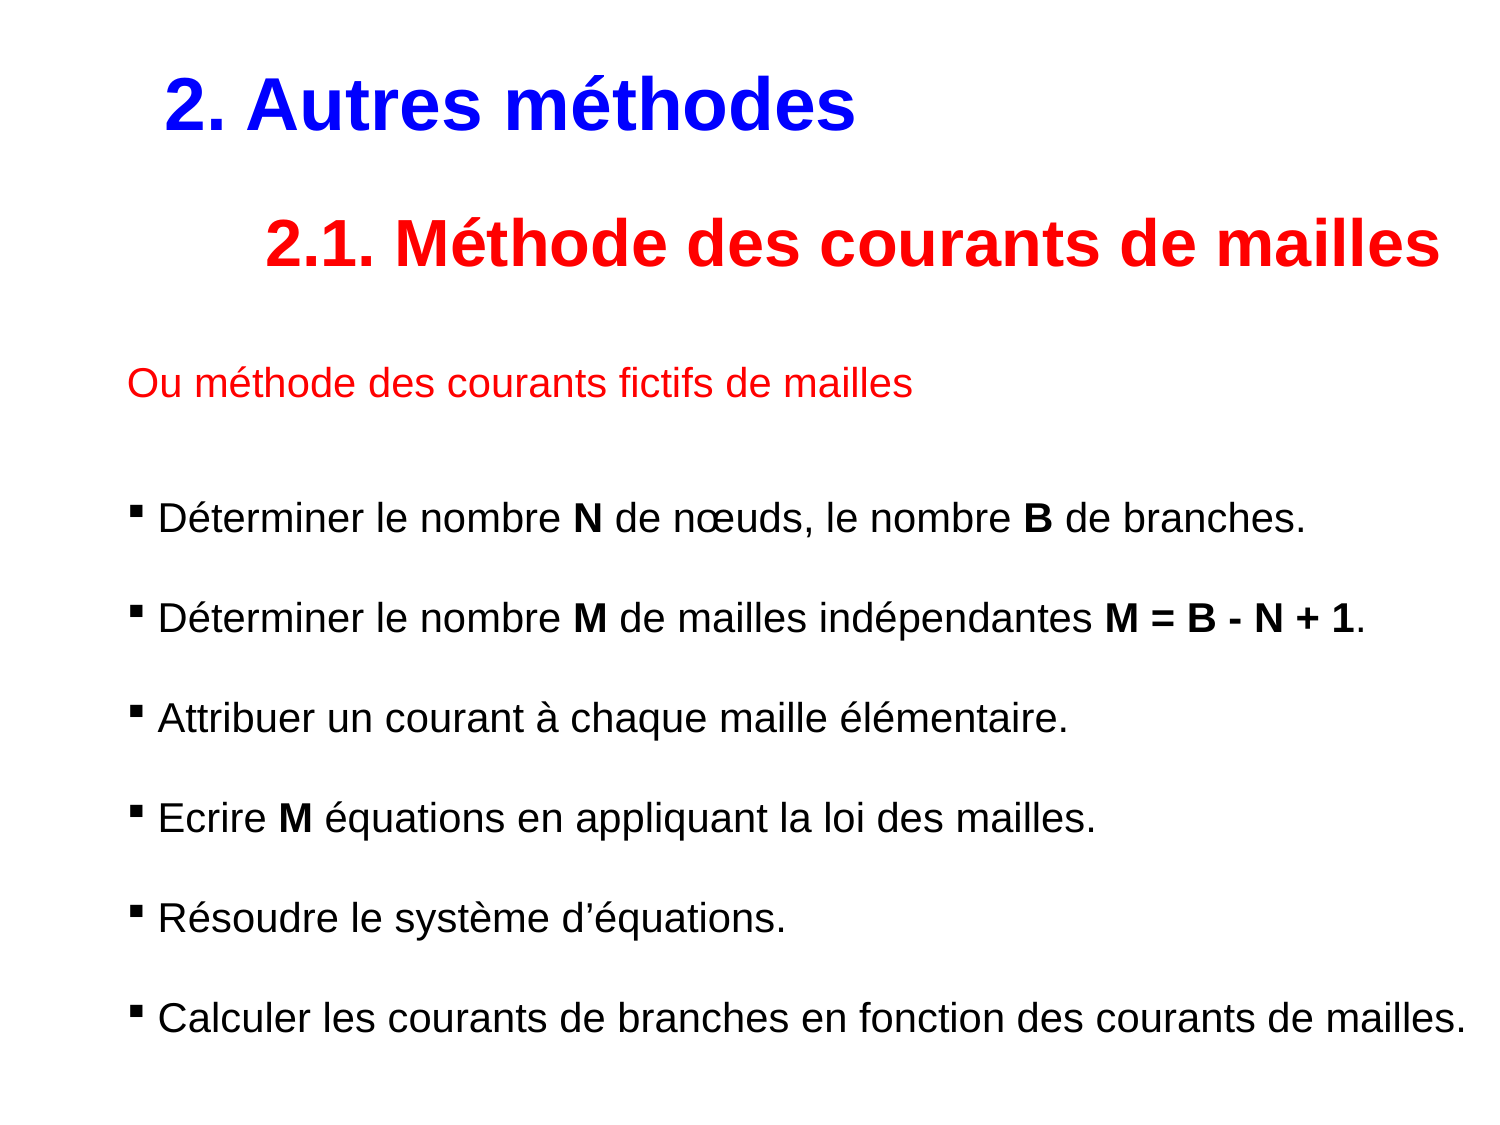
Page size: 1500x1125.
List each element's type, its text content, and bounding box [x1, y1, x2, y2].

text_box 2.1. Méthode des courants de mailles [98, 147, 1500, 293]
text_box Déterminer le nombre N de nœuds, le nombre B de branches. Déterminer le nombre M de mailles indépendantes M = B - N + 1. Attribuer un courant à chaque maille élémentaire. Ecrire M équations en appliquant la loi des mailles. Résoudre le système d’équations. Calculer les courants de branches en fonction des courants de mailles. [112, 433, 1500, 1049]
text_box 2. Autres méthodes [0, 5, 1500, 151]
text_box Ou méthode des courants fictifs de mailles [112, 297, 1500, 413]
